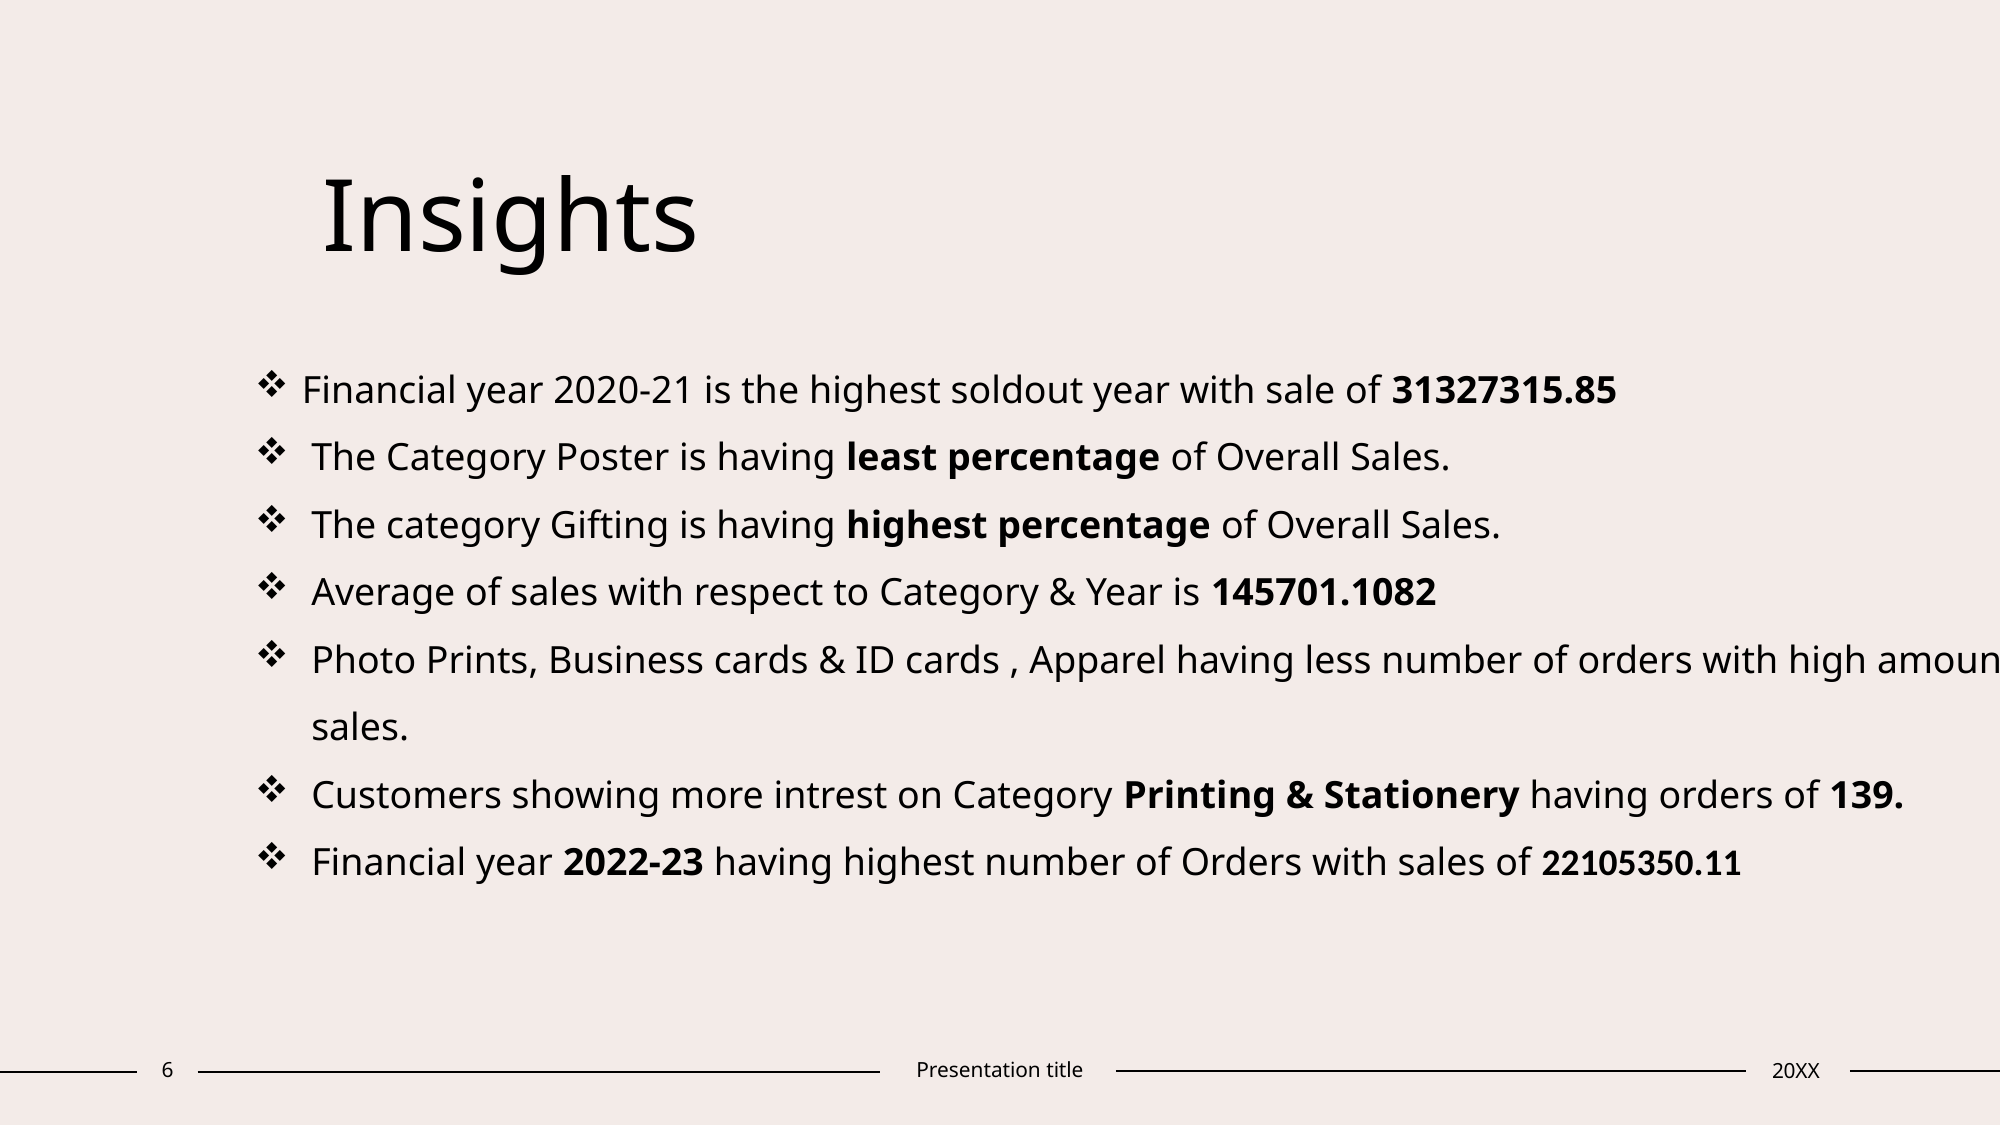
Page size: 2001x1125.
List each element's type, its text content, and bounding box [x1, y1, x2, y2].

slide_number 20XX [1743, 1050, 1849, 1091]
text_box Financial year 2020-21 is the highest soldout year with sale of 31327315.85 The Category Poster is having least percentage of Overall Sales. The category Gifting is having highest percentage of Overall Sales. Average of sales with respect to Category & Year is 145701.1082 Photo Prints, Business cards & ID cards , Apparel having less number of orders with high amount of sales. Customers showing more intrest on Category Printing & Stationery having orders of 139. Financial year 2022-23 having highest number of Orders with sales of 22105350.11 [240, 335, 2000, 1004]
footer Presentation title [879, 1050, 1120, 1091]
slide_number 6 [137, 1050, 198, 1091]
title Insights [240, 144, 782, 311]
